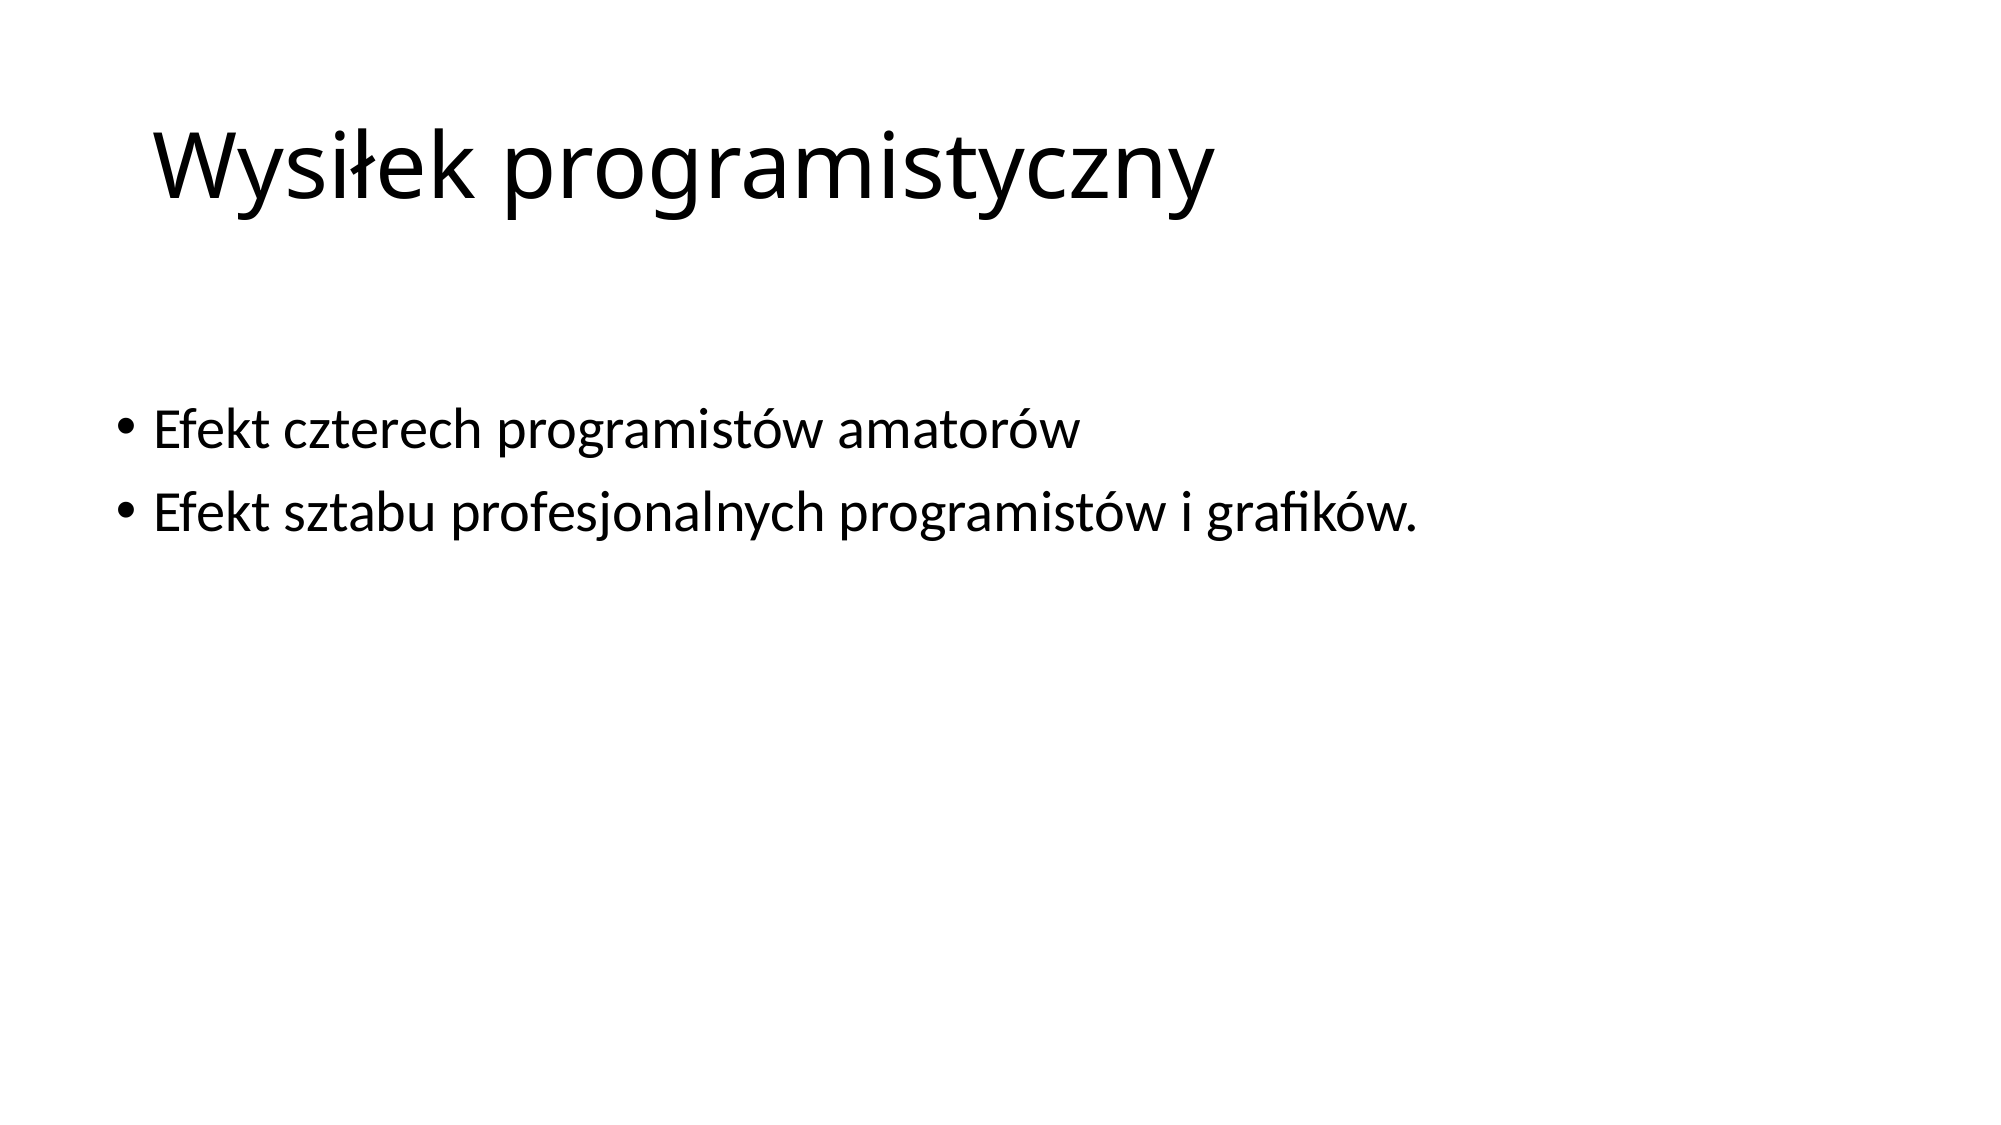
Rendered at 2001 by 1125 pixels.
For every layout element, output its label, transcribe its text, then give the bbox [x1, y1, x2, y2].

title Wysiłek programistyczny [137, 59, 1863, 278]
list Efekt czterech programistów amatorów Efekt sztabu profesjonalnych programistów i grafików. [100, 299, 1826, 1014]
